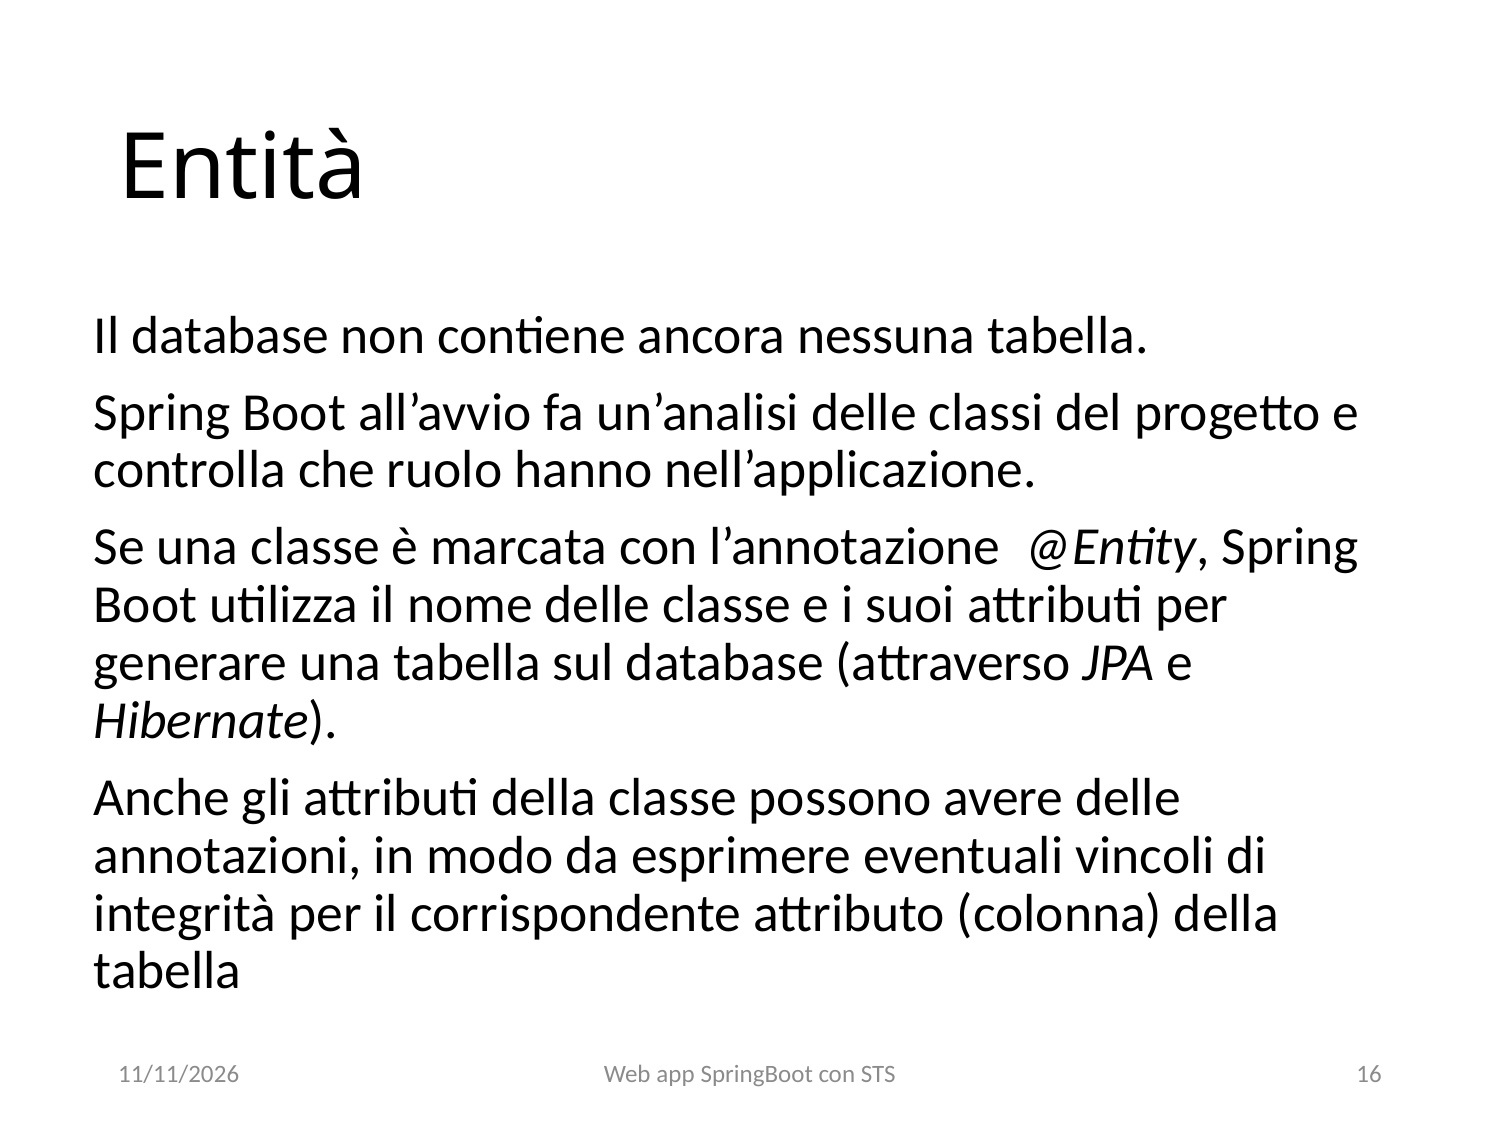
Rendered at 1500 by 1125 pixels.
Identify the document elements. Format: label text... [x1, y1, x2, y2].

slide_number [103, 1042, 441, 1103]
title Entità [103, 59, 1397, 278]
footer Web app SpringBoot con STS [496, 1042, 1004, 1103]
list Il database non contiene ancora nessuna tabella. Spring Boot all’avvio fa un’analisi delle classi del progetto e controlla che ruolo hanno nell’applicazione. Se una classe è marcata con l’annotazione @Entity, Spring Boot utilizza il nome delle classe e i suoi attributi per generare una tabella sul database (attraverso JPA e Hibernate). Anche gli attributi della classe possono avere delle annotazioni, in modo da esprimere eventuali vincoli di integrità per il corrispondente attributo (colonna) della tabella [79, 299, 1442, 1014]
slide_number 15 [1059, 1042, 1397, 1103]
